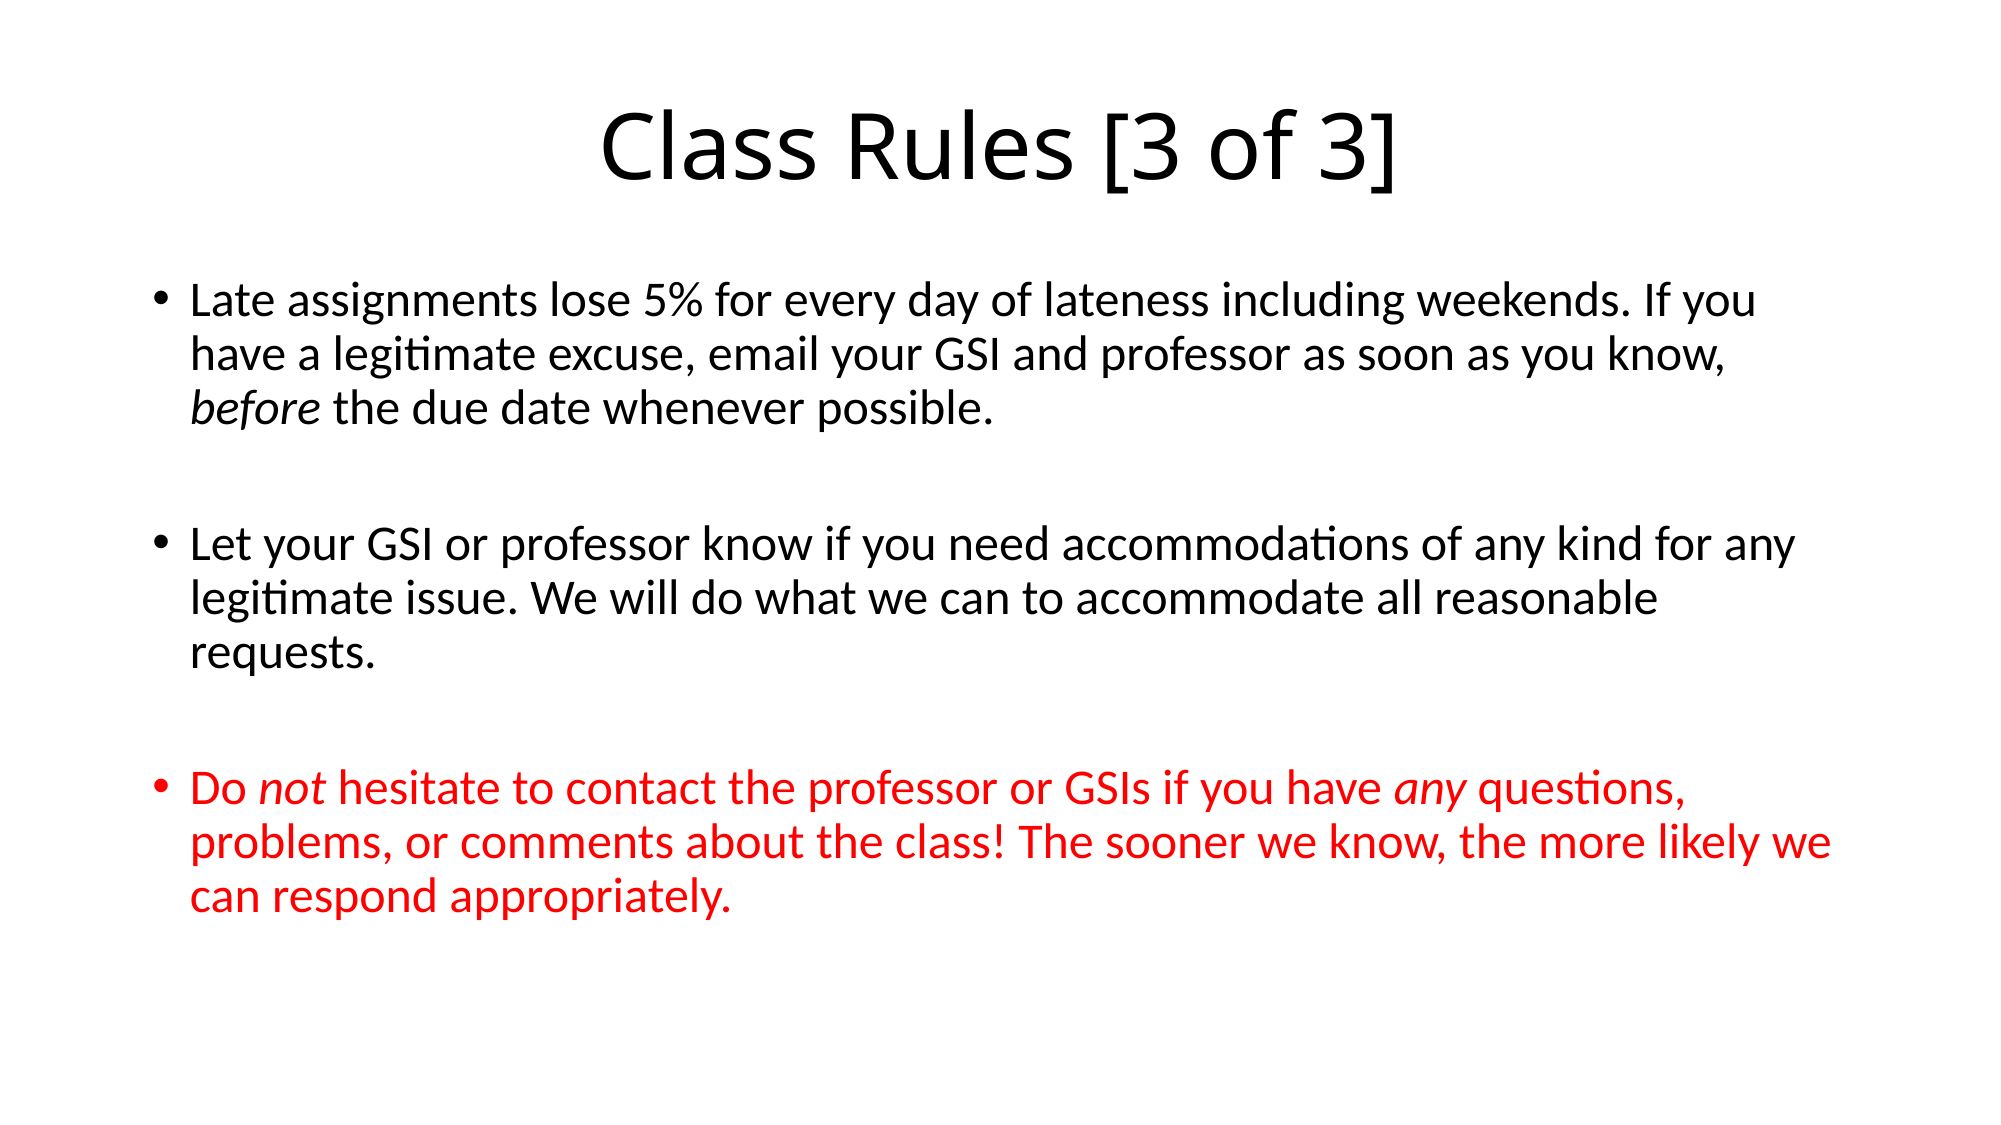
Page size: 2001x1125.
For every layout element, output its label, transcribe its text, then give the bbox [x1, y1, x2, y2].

list Late assignments lose 5% for every day of lateness including weekends. If you have a legitimate excuse, email your GSI and professor as soon as you know, before the due date whenever possible. Let your GSI or professor know if you need accommodations of any kind for any legitimate issue. We will do what we can to accommodate all reasonable requests. Do not hesitate to contact the professor or GSIs if you have any questions, problems, or comments about the class! The sooner we know, the more likely we can respond appropriately. [137, 266, 1863, 980]
title Class Rules [3 of 3] [137, 41, 1863, 259]
